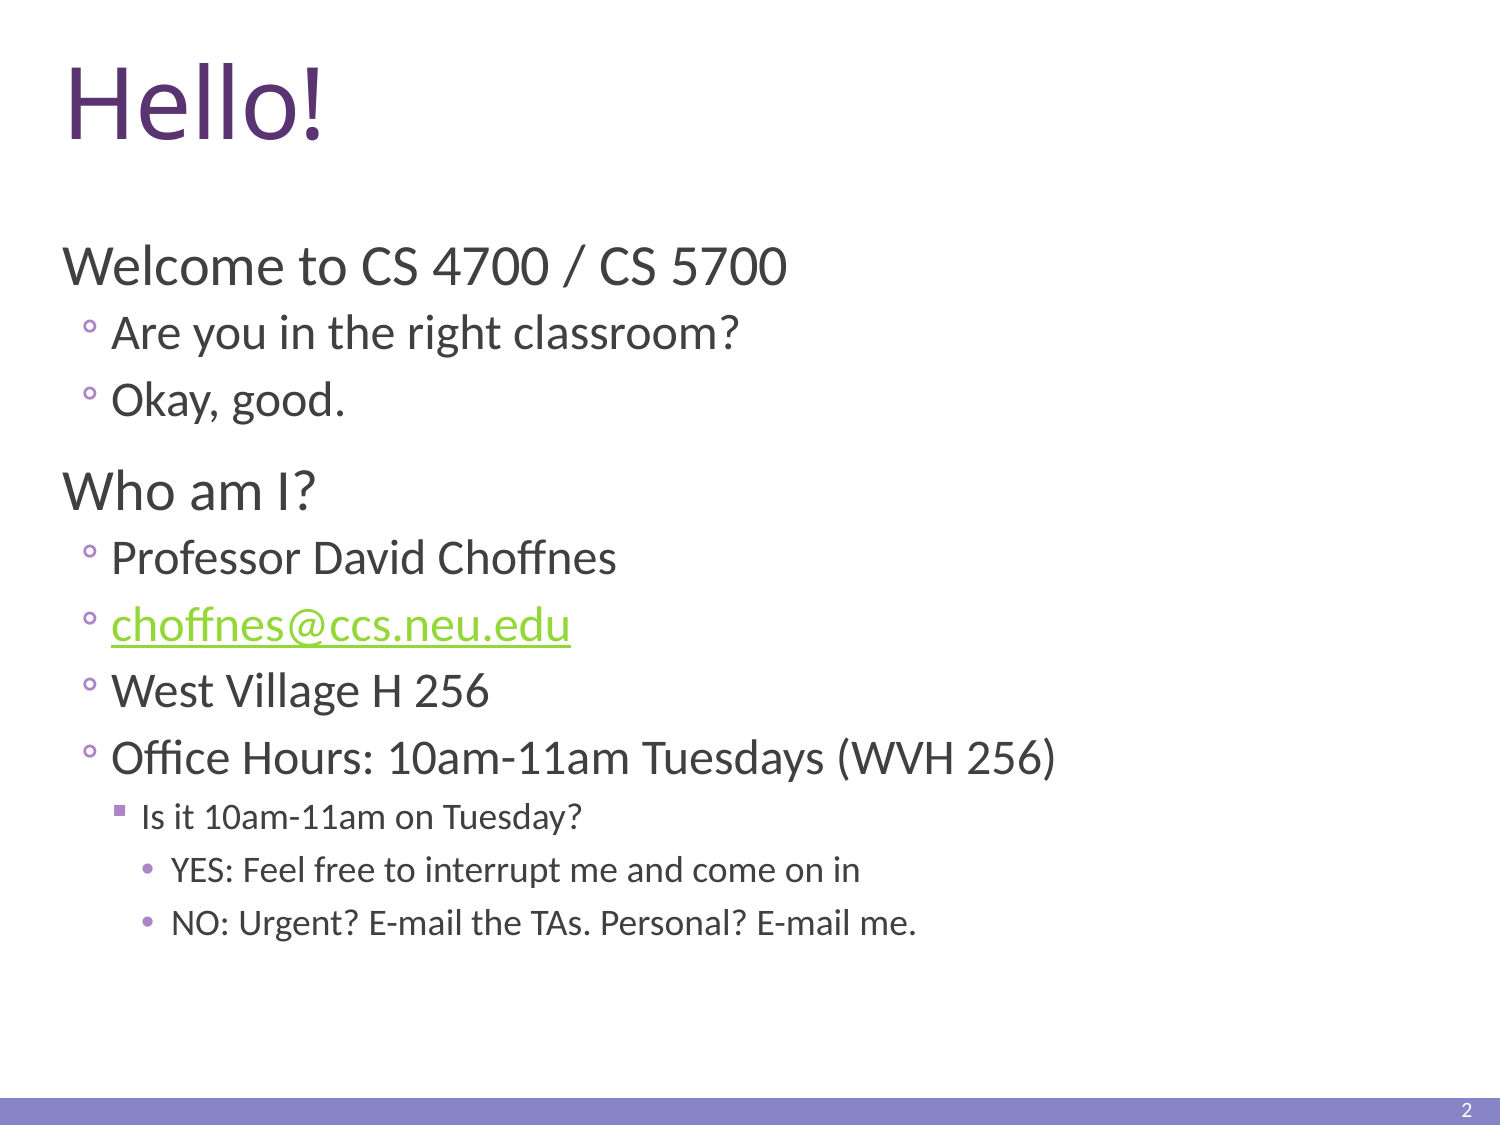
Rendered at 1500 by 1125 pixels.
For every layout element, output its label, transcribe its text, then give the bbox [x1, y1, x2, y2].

list Welcome to CS 4700 / CS 5700 Are you in the right classroom? Okay, good. Who am I? Professor David Choffnes choffnes@ccs.neu.edu West Village H 256 Office Hours: 10am-11am Tuesdays (WVH 256) Is it 10am-11am on Tuesday? YES: Feel free to interrupt me and come on in NO: Urgent? E-mail the TAs. Personal? E-mail me. [48, 227, 1470, 1014]
slide_number 2 [1326, 1091, 1488, 1125]
title Hello! [48, 47, 1470, 168]
